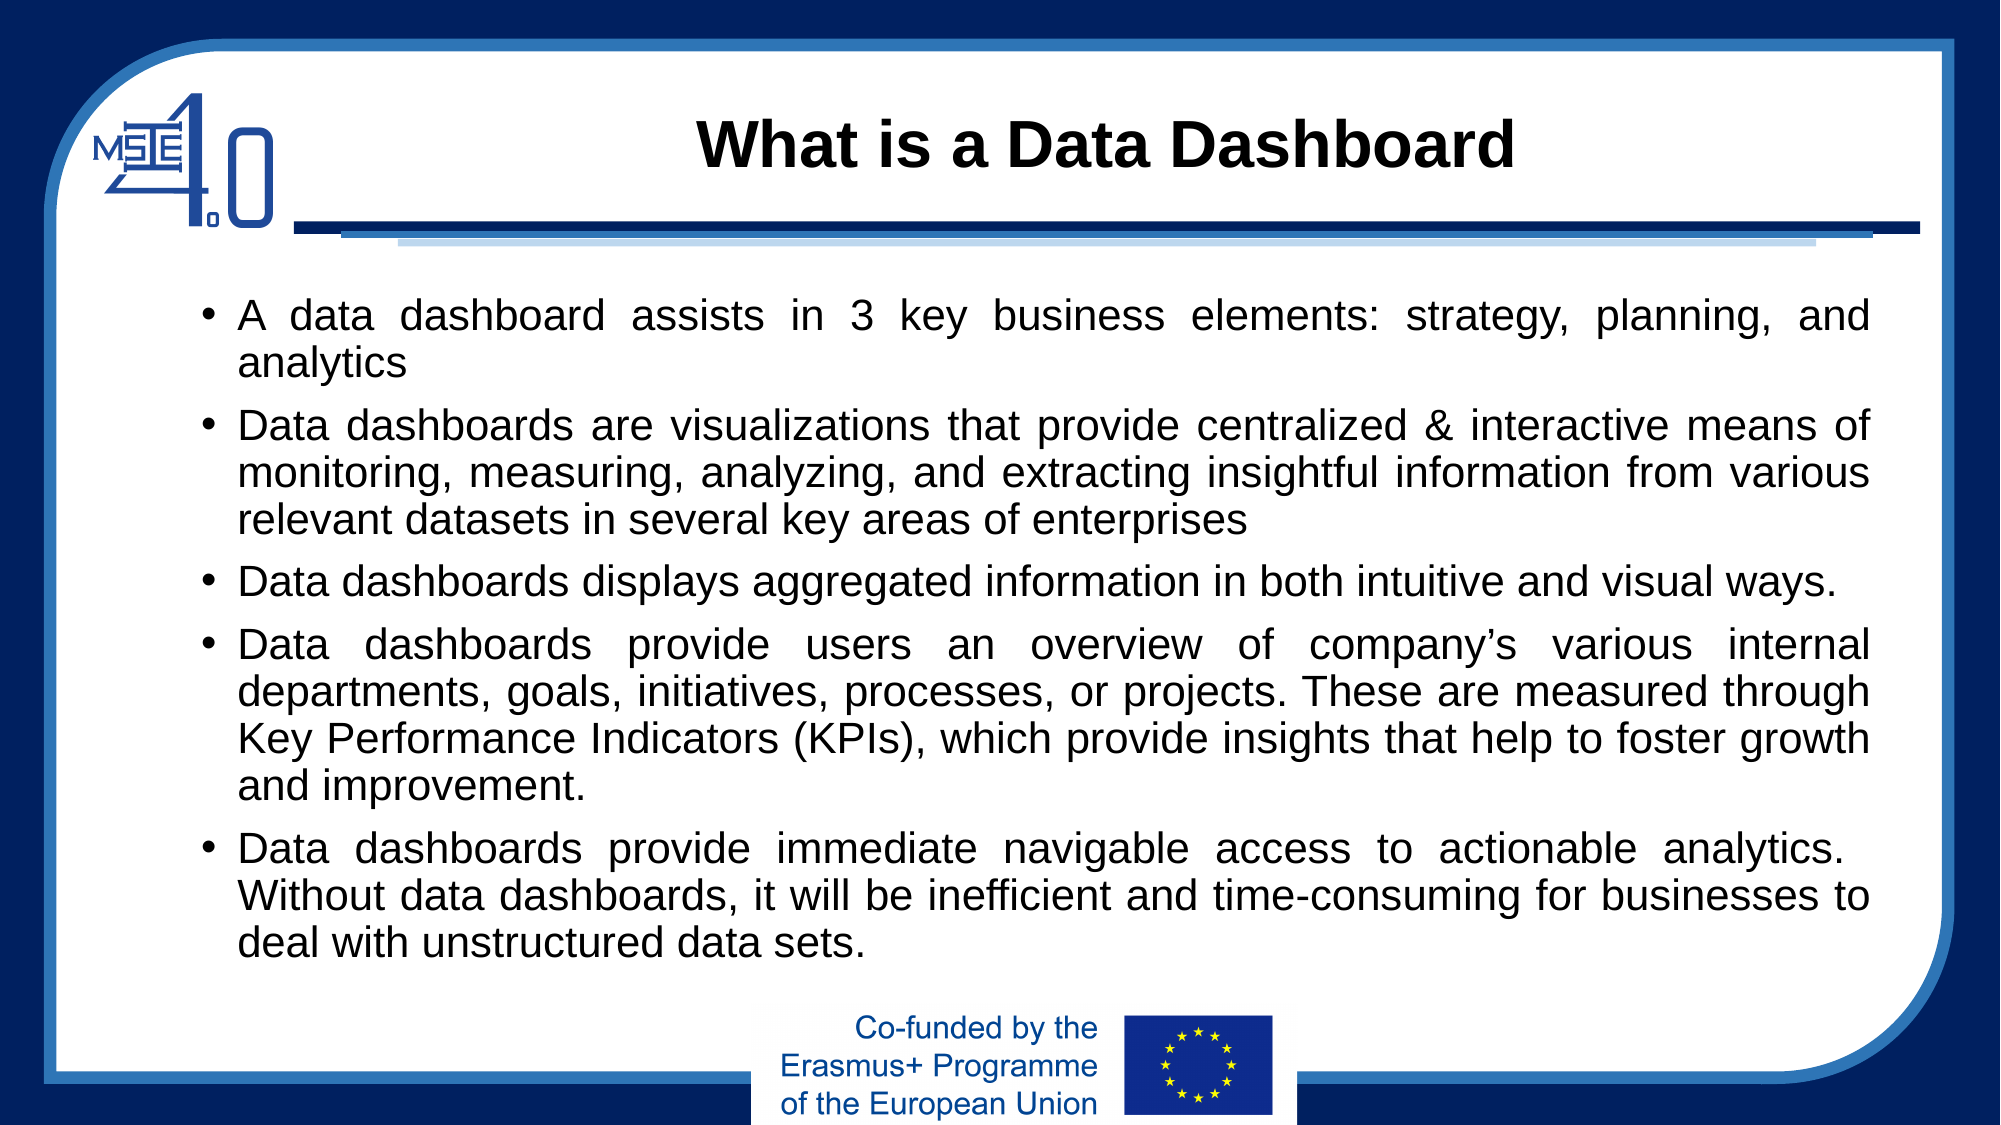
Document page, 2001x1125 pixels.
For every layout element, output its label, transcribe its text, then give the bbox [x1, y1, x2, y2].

list A data dashboard assists in 3 key business elements: strategy, planning, and analytics Data dashboards are visualizations that provide centralized & interactive means of monitoring, measuring, analyzing, and extracting insightful information from various relevant datasets in several key areas of enterprises Data dashboards displays aggregated information in both intuitive and visual ways. Data dashboards provide users an overview of company’s various internal departments, goals, initiatives, processes, or projects. These are measured through Key Performance Indicators (KPIs), which provide insights that help to foster growth and improvement. Data dashboards provide immediate navigable access to actionable analytics. Without data dashboards, it will be inefficient and time-consuming for businesses to deal with unstructured data sets. [186, 285, 1888, 992]
picture [751, 1003, 1298, 1125]
title What is a Data Dashboard [294, 73, 1921, 220]
